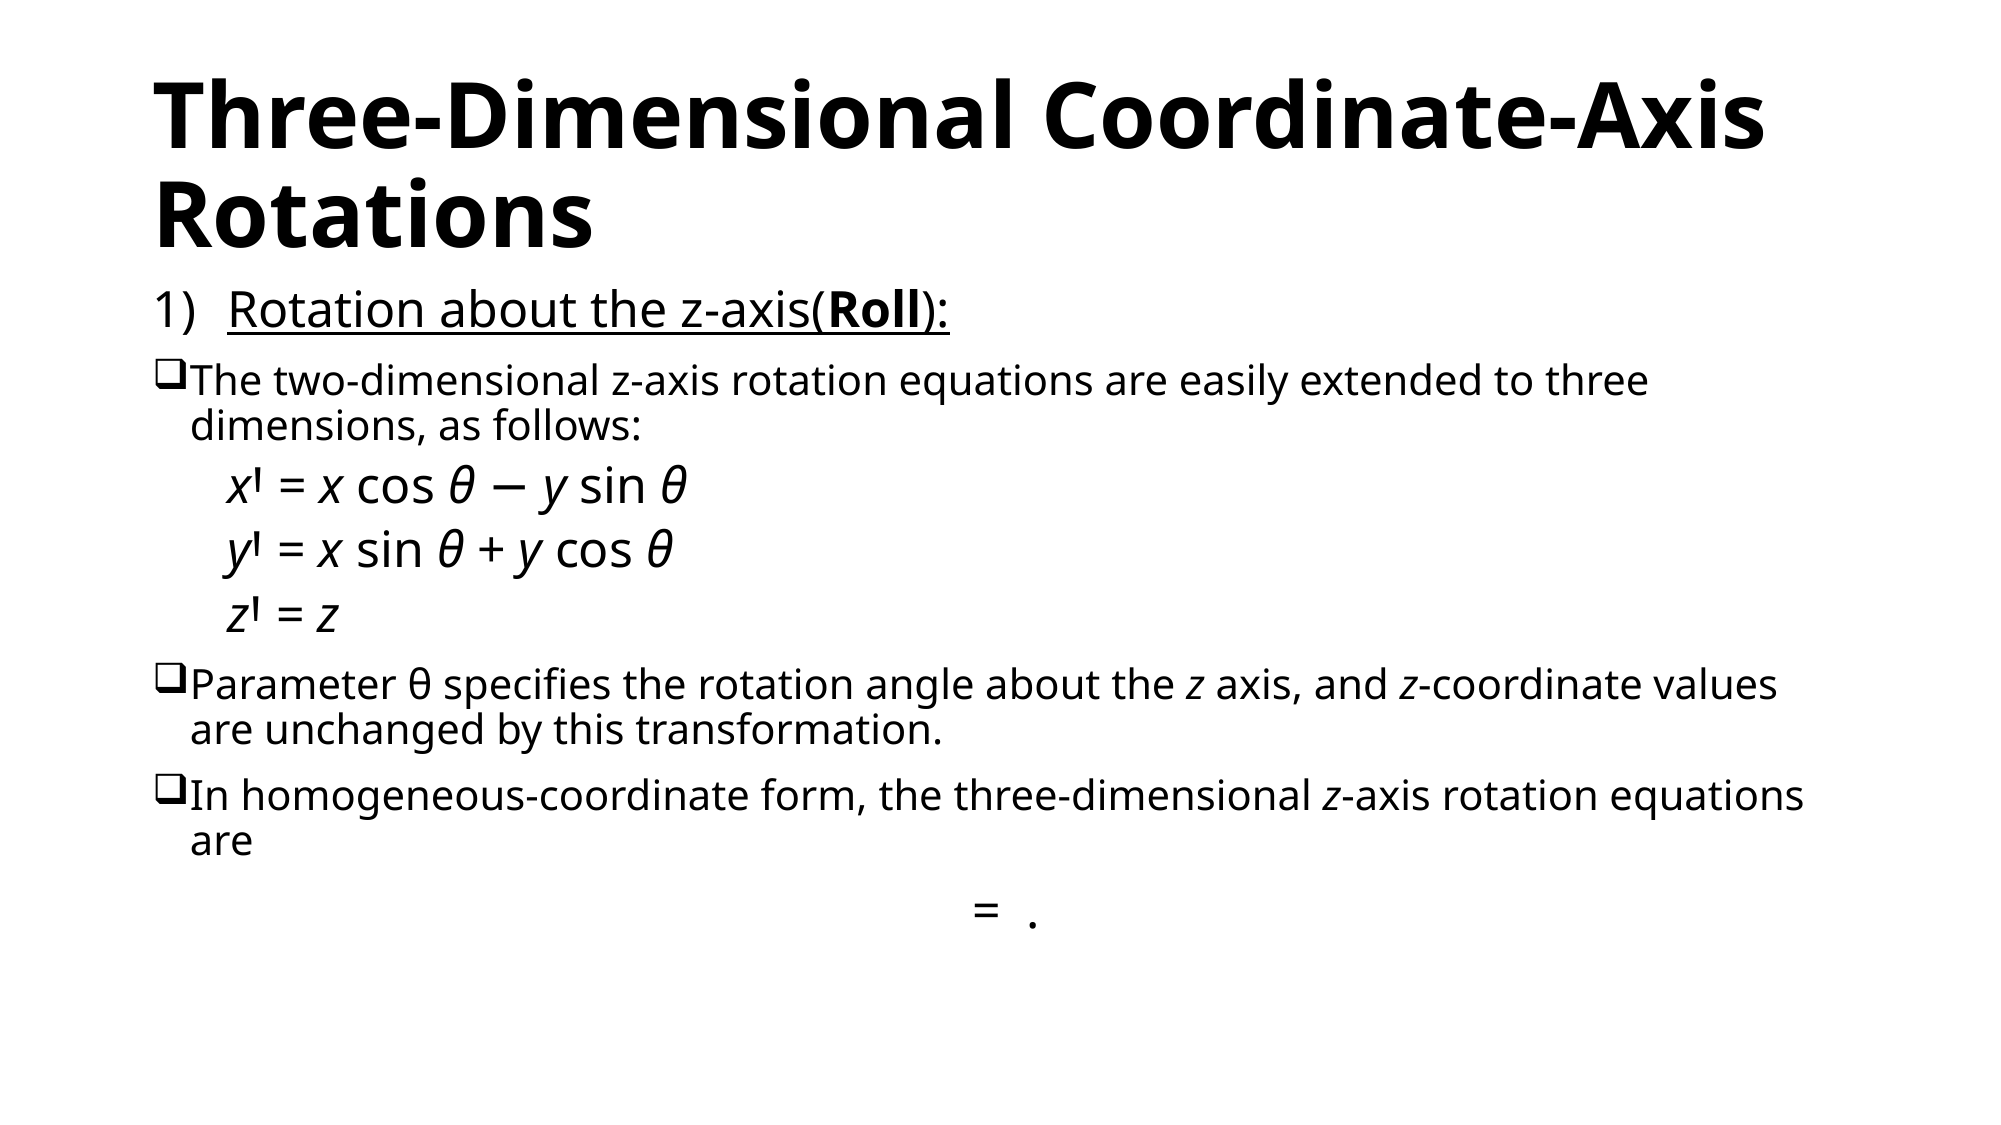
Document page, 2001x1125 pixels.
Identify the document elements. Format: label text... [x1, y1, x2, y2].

title Three-Dimensional Coordinate-Axis Rotations [137, 59, 1863, 278]
